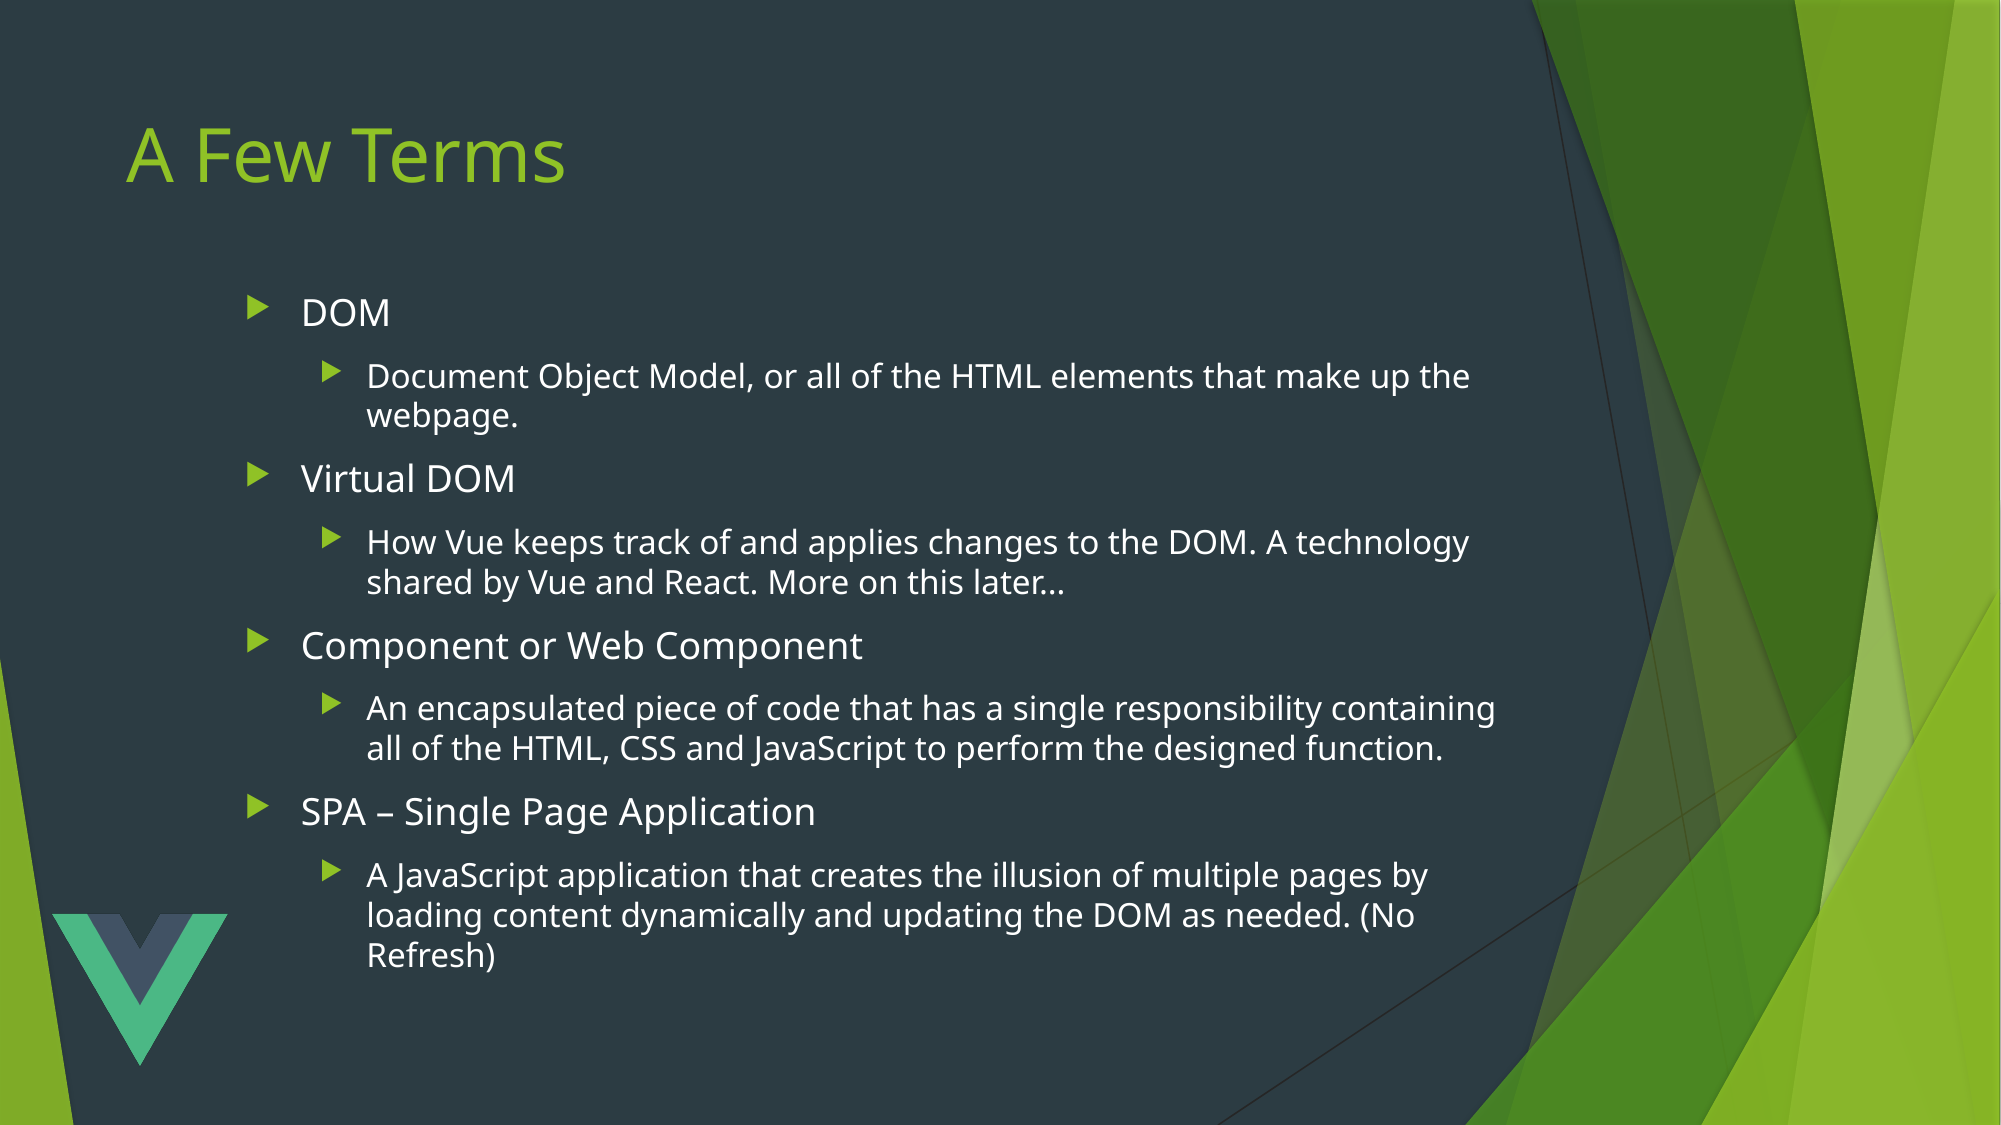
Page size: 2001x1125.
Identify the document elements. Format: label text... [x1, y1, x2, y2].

picture [0, 855, 270, 1125]
title A Few Terms [111, 99, 1522, 317]
list DOM Document Object Model, or all of the HTML elements that make up the webpage. Virtual DOM How Vue keeps track of and applies changes to the DOM. A technology shared by Vue and React. More on this later… Component or Web Component An encapsulated piece of code that has a single responsibility containing all of the HTML, CSS and JavaScript to perform the designed function. SPA – Single Page Application A JavaScript application that creates the illusion of multiple pages by loading content dynamically and updating the DOM as needed. (No Refresh) [229, 281, 1522, 991]
